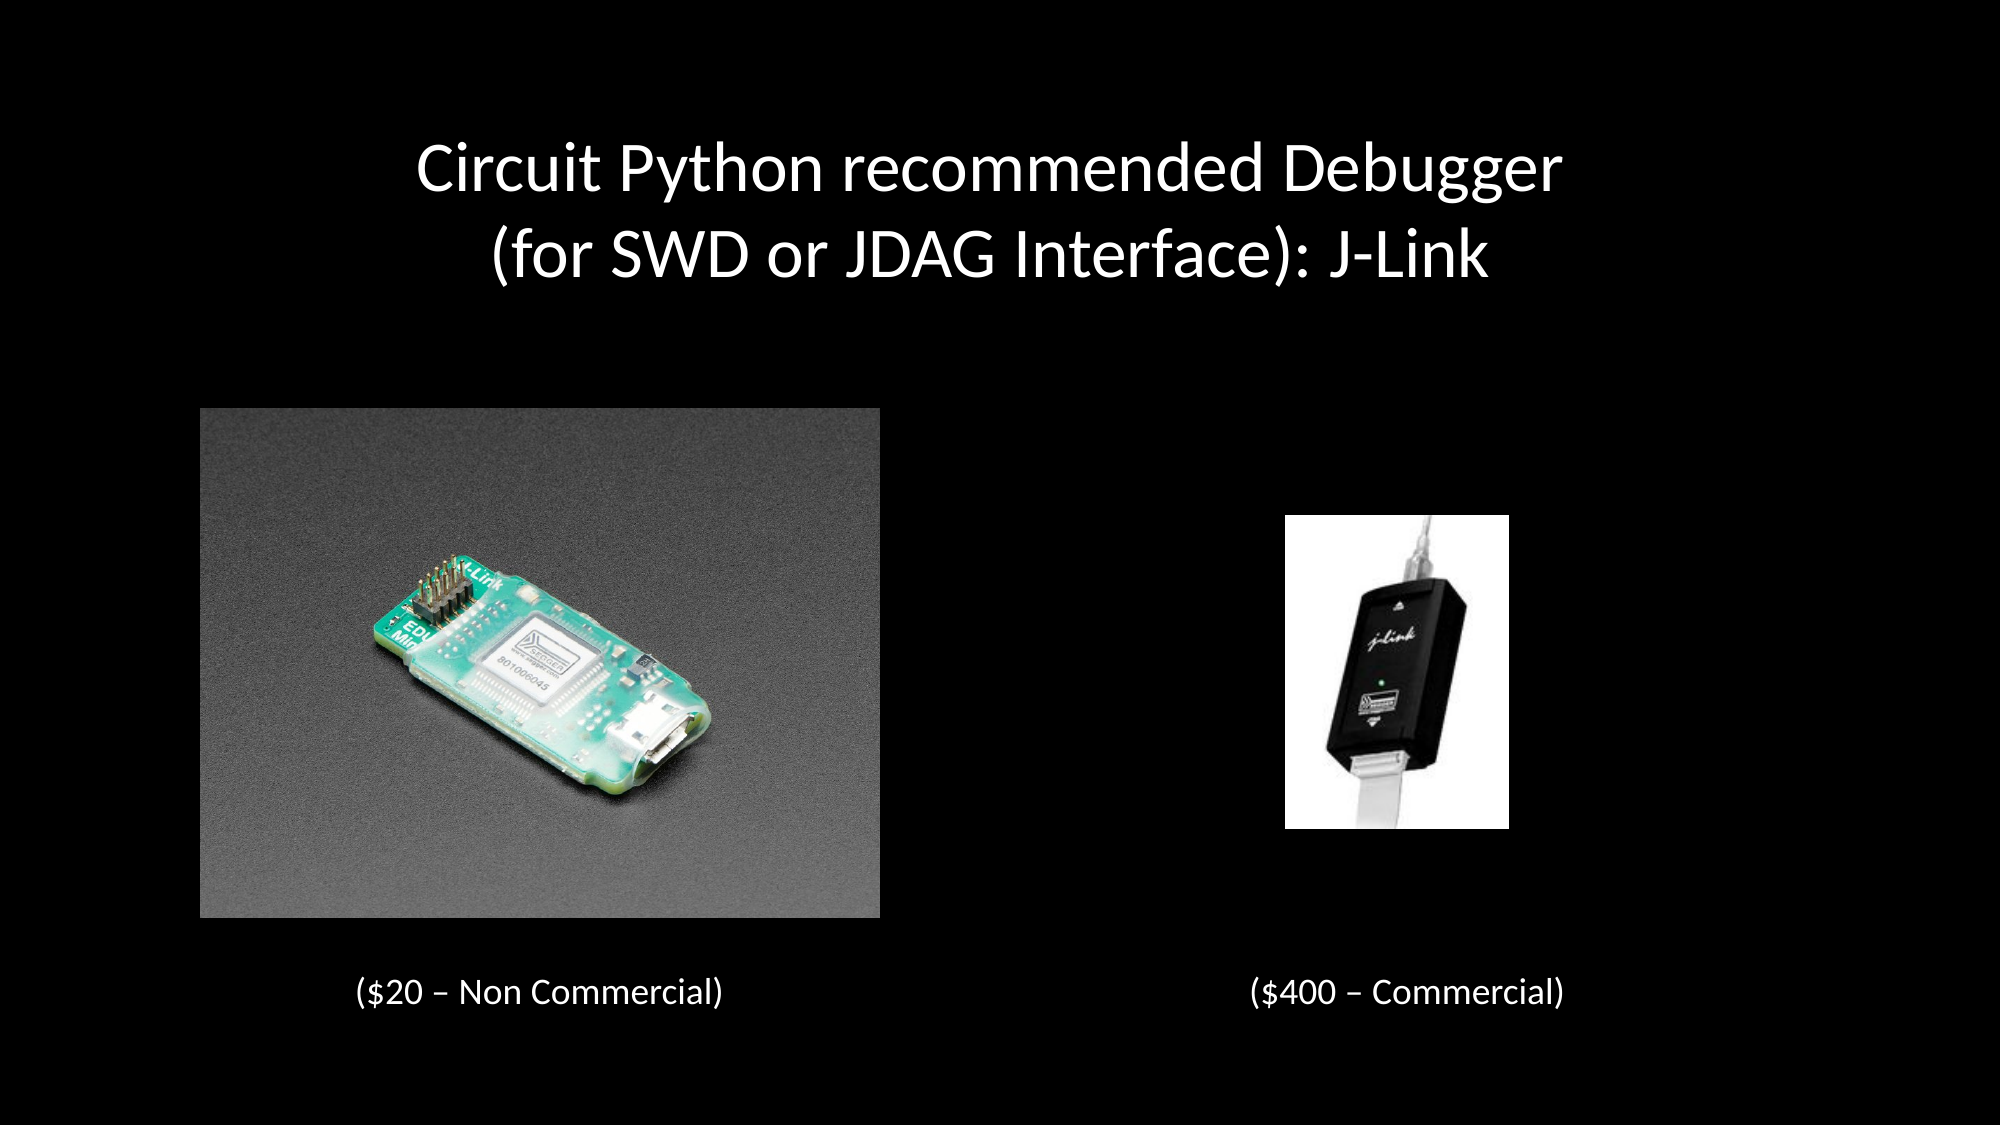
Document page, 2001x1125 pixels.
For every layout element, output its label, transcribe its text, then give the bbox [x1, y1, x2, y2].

title Circuit Python recommended Debugger (for SWD or JDAG Interface): J-Link [98, 111, 1899, 300]
picture [199, 408, 880, 919]
text_box ($20 – Non Commercial) [340, 959, 740, 1019]
picture [1285, 515, 1510, 829]
text_box ($400 – Commercial) [1234, 959, 1581, 1019]
